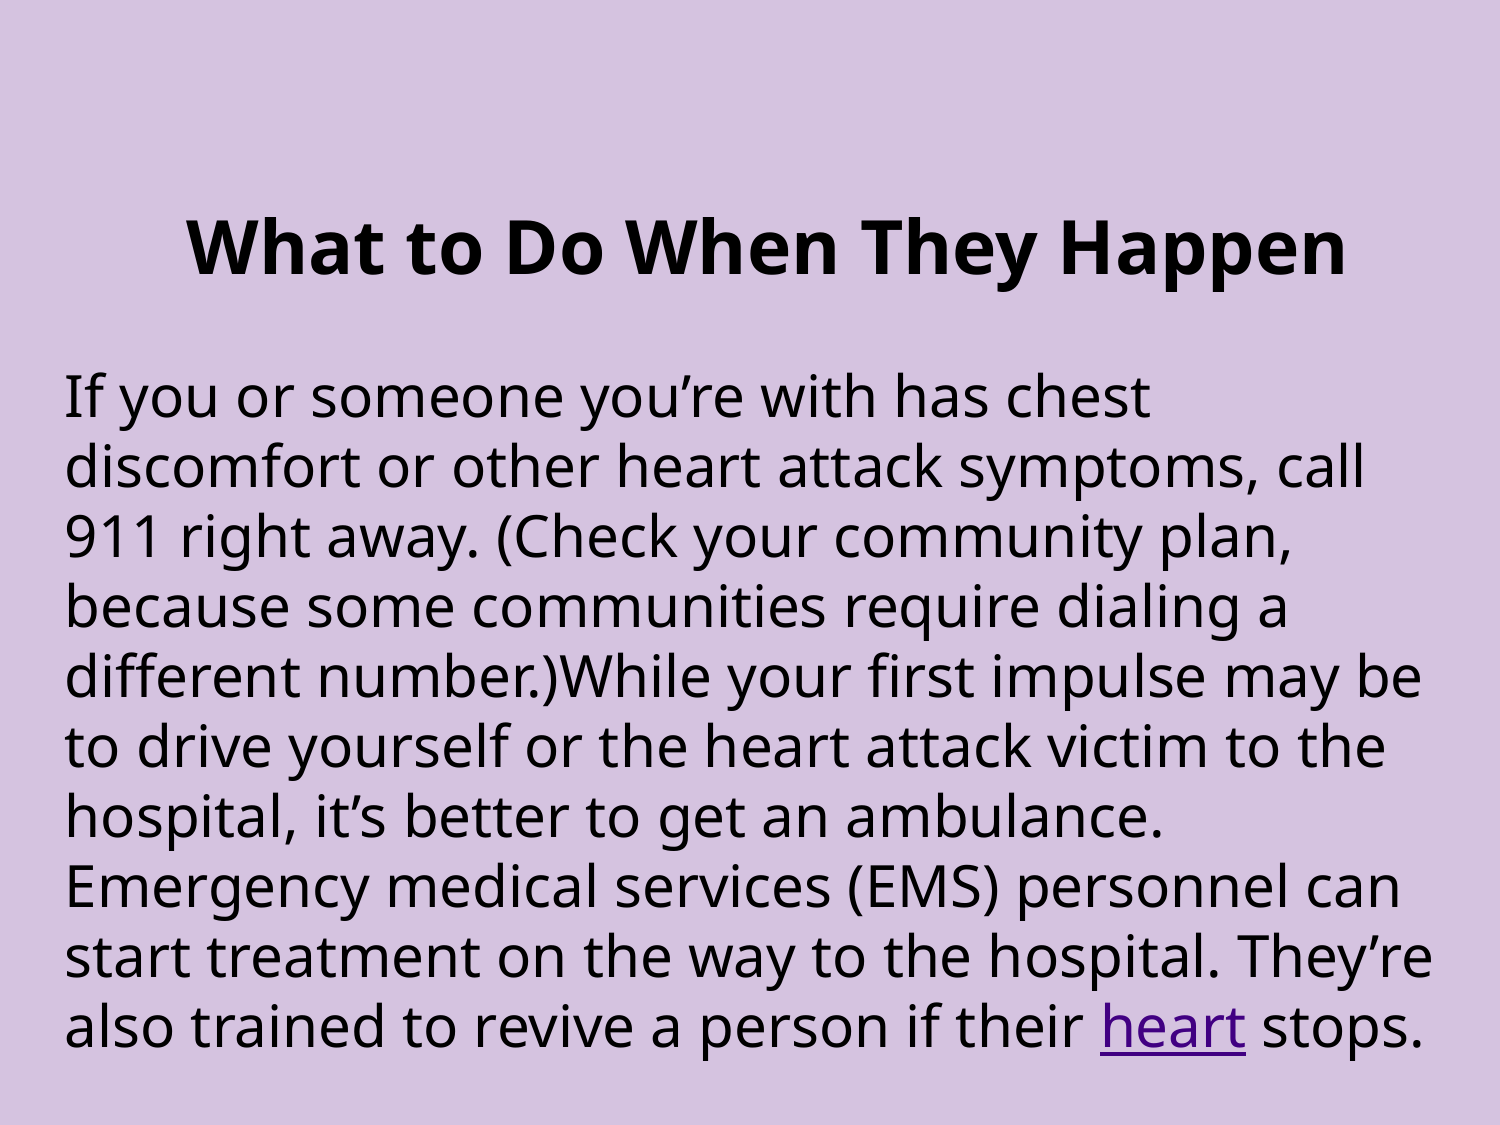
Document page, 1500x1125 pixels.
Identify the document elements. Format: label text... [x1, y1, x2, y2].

text_box What to Do When They Happen If you or someone you’re with has chest discomfort or other heart attack symptoms, call 911 right away. (Check your community plan, because some communities require dialing a different number.)While your first impulse may be to drive yourself or the heart attack victim to the hospital, it’s better to get an ambulance. Emergency medical services (EMS) personnel can start treatment on the way to the hospital. They’re also trained to revive a person if their heart stops. [49, 191, 1475, 1076]
